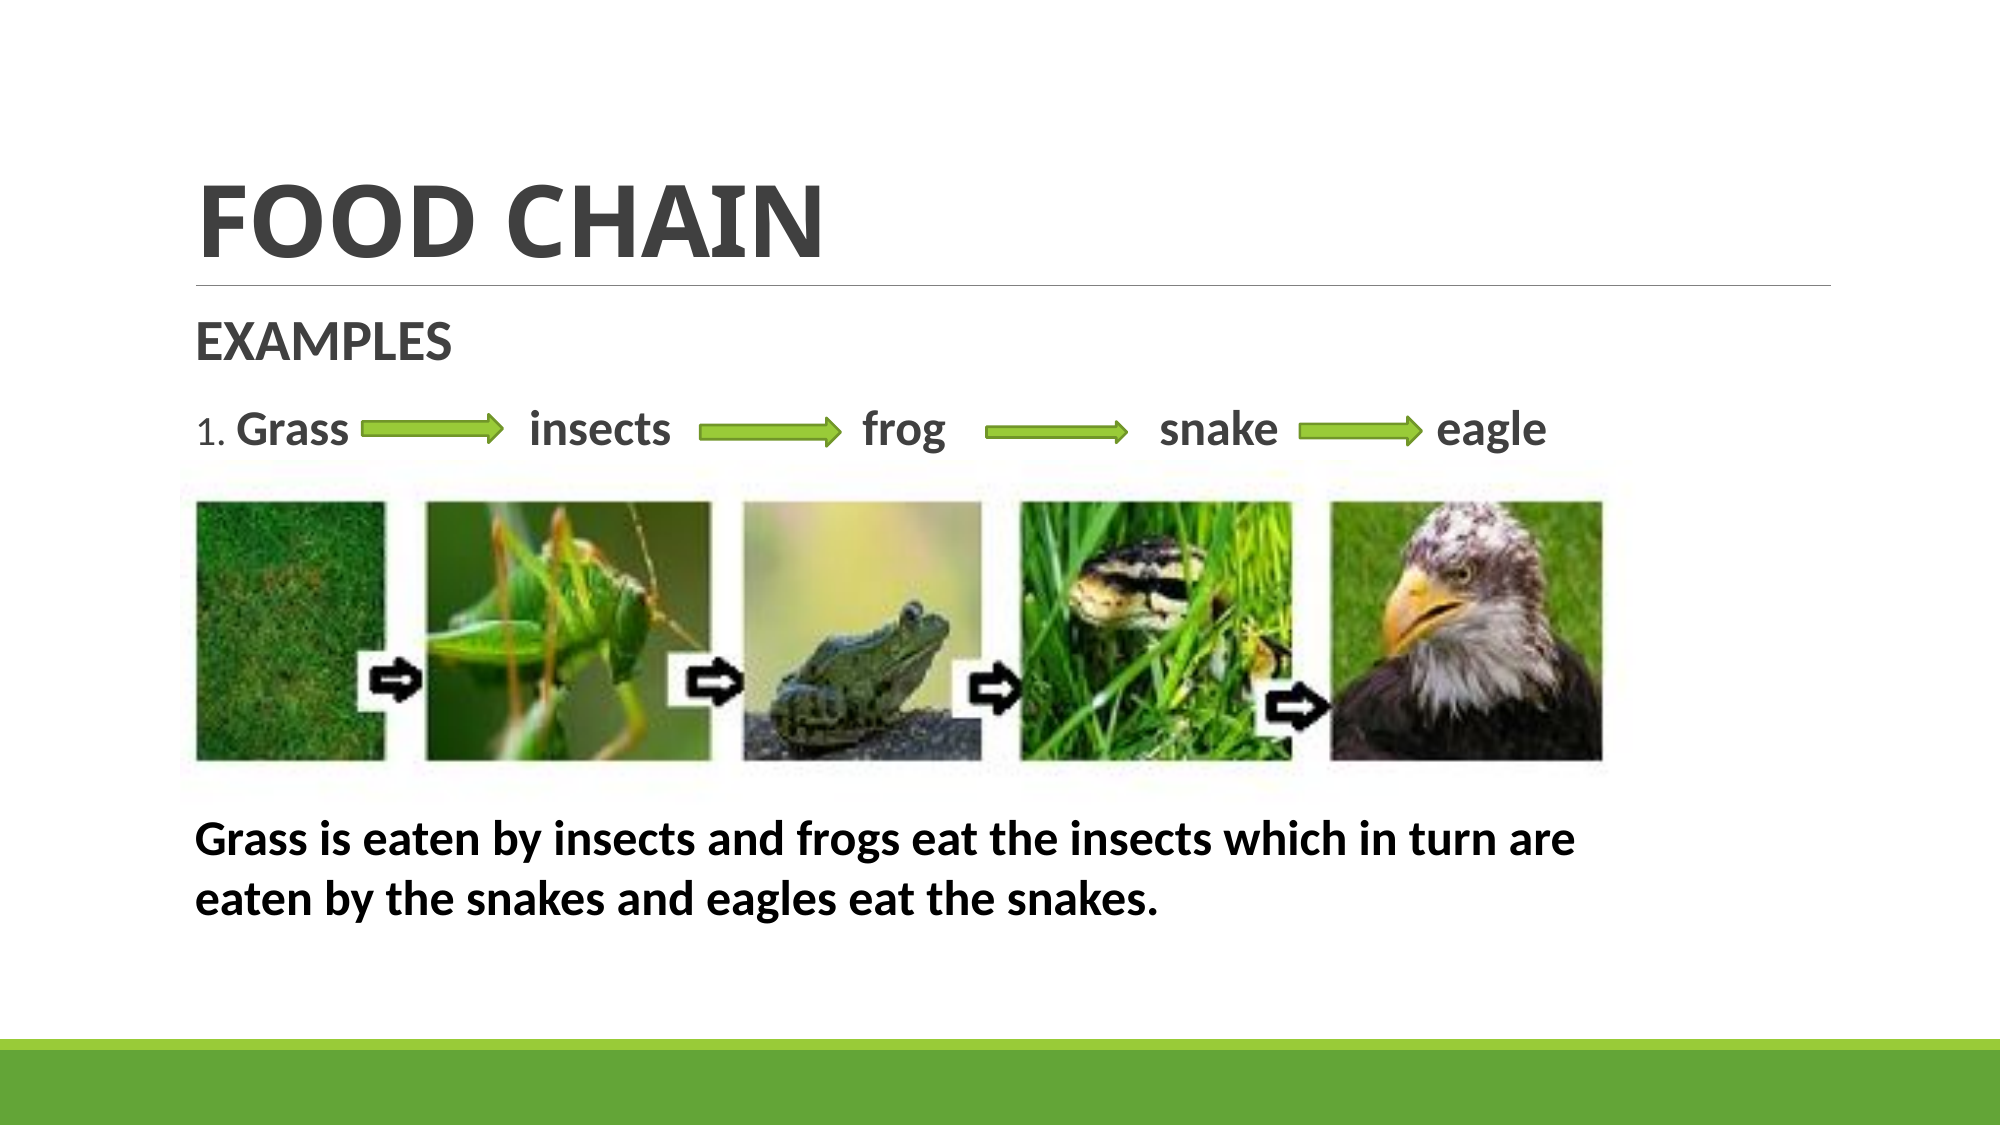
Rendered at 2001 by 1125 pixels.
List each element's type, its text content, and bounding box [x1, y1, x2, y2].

text_box Grass is eaten by insects and frogs eat the insects which in turn are eaten by the snakes and eagles eat the snakes. [179, 844, 1667, 933]
text_box [698, 416, 842, 448]
text_box [1298, 415, 1423, 447]
text_box [360, 413, 504, 444]
picture [179, 460, 1698, 838]
list EXAMPLES 1. Grass insects frog snake eagle [180, 302, 1830, 963]
title FOOD CHAIN [180, 47, 1830, 285]
text_box [985, 420, 1128, 445]
